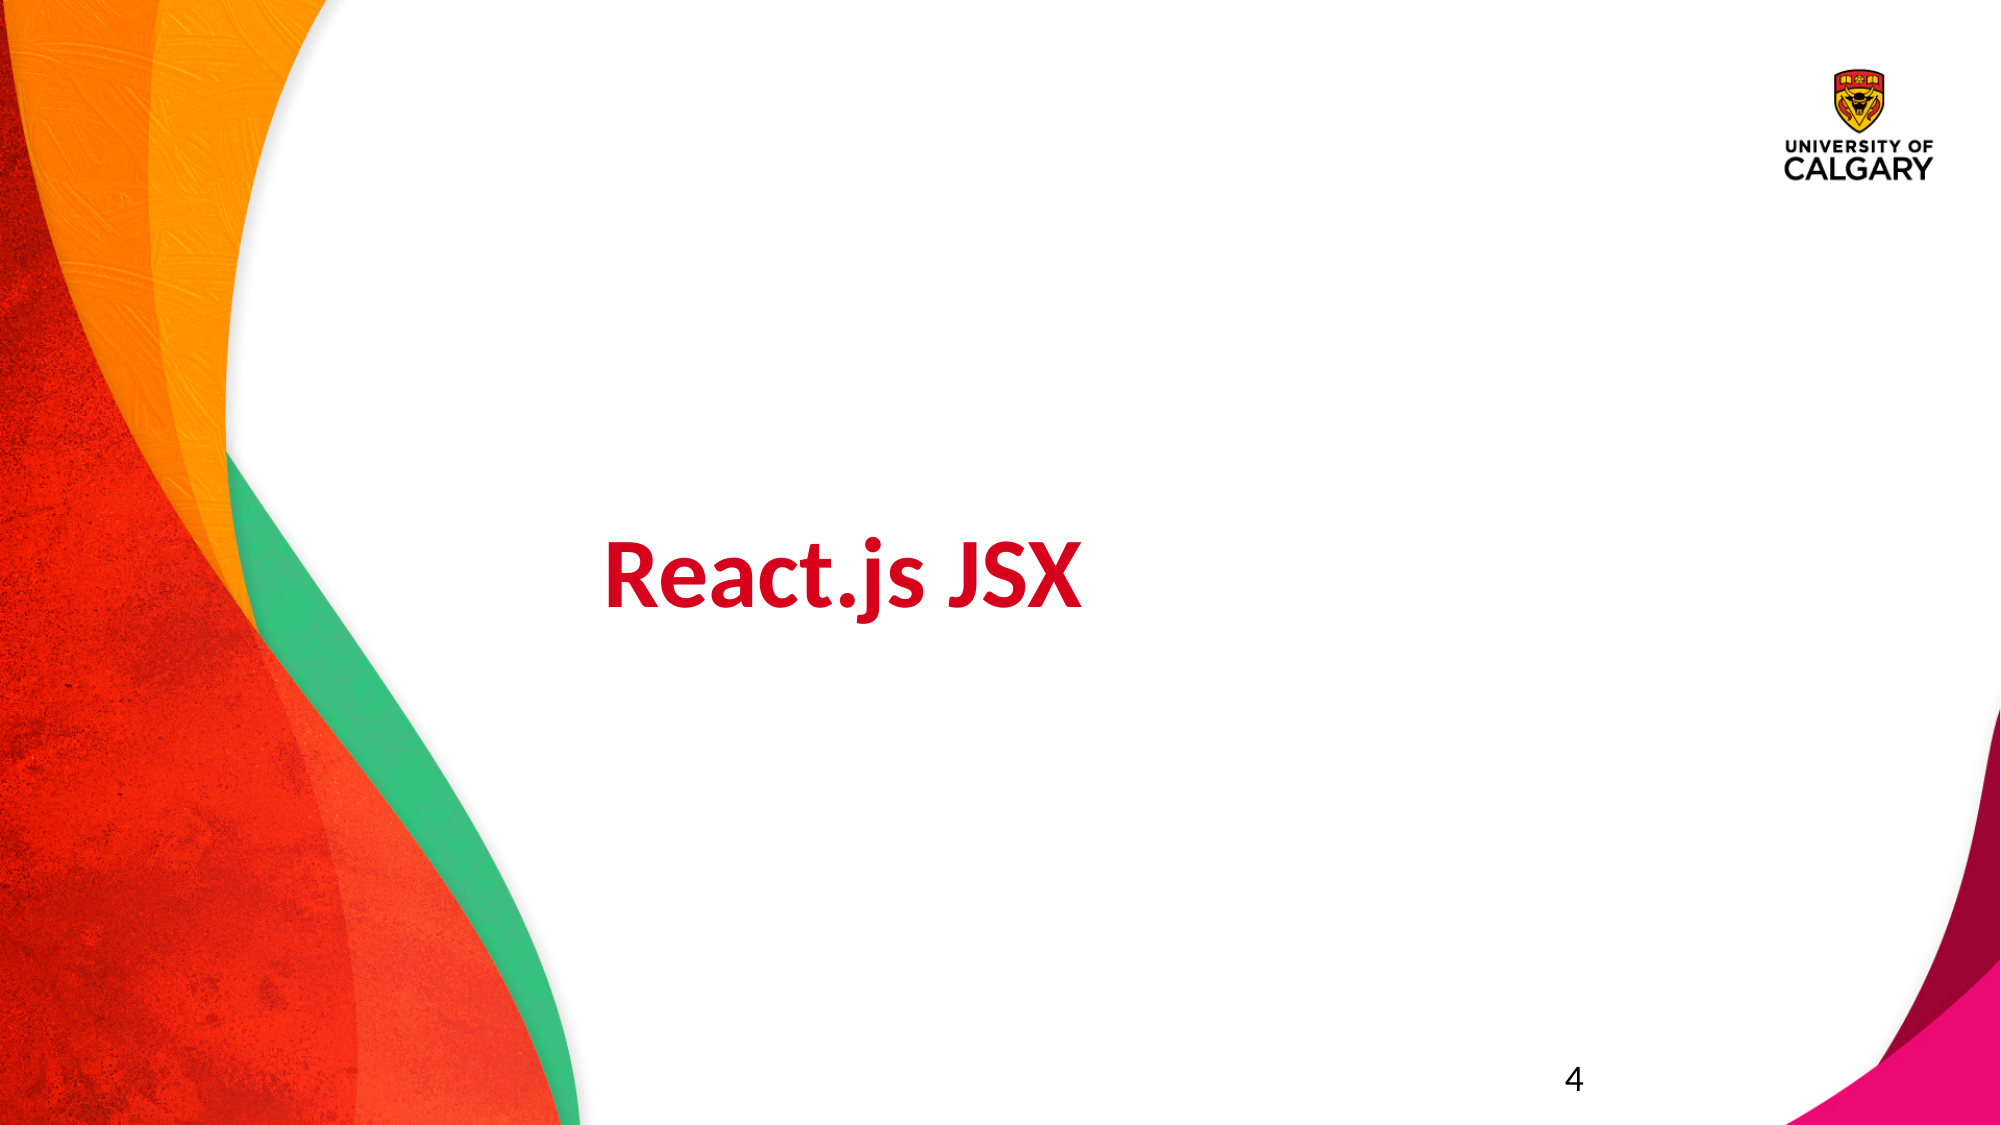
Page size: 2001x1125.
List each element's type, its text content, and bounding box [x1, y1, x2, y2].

list React.js JSX [588, 183, 1782, 967]
slide_number 4 [1550, 1046, 2000, 1107]
picture [0, 0, 2001, 1125]
